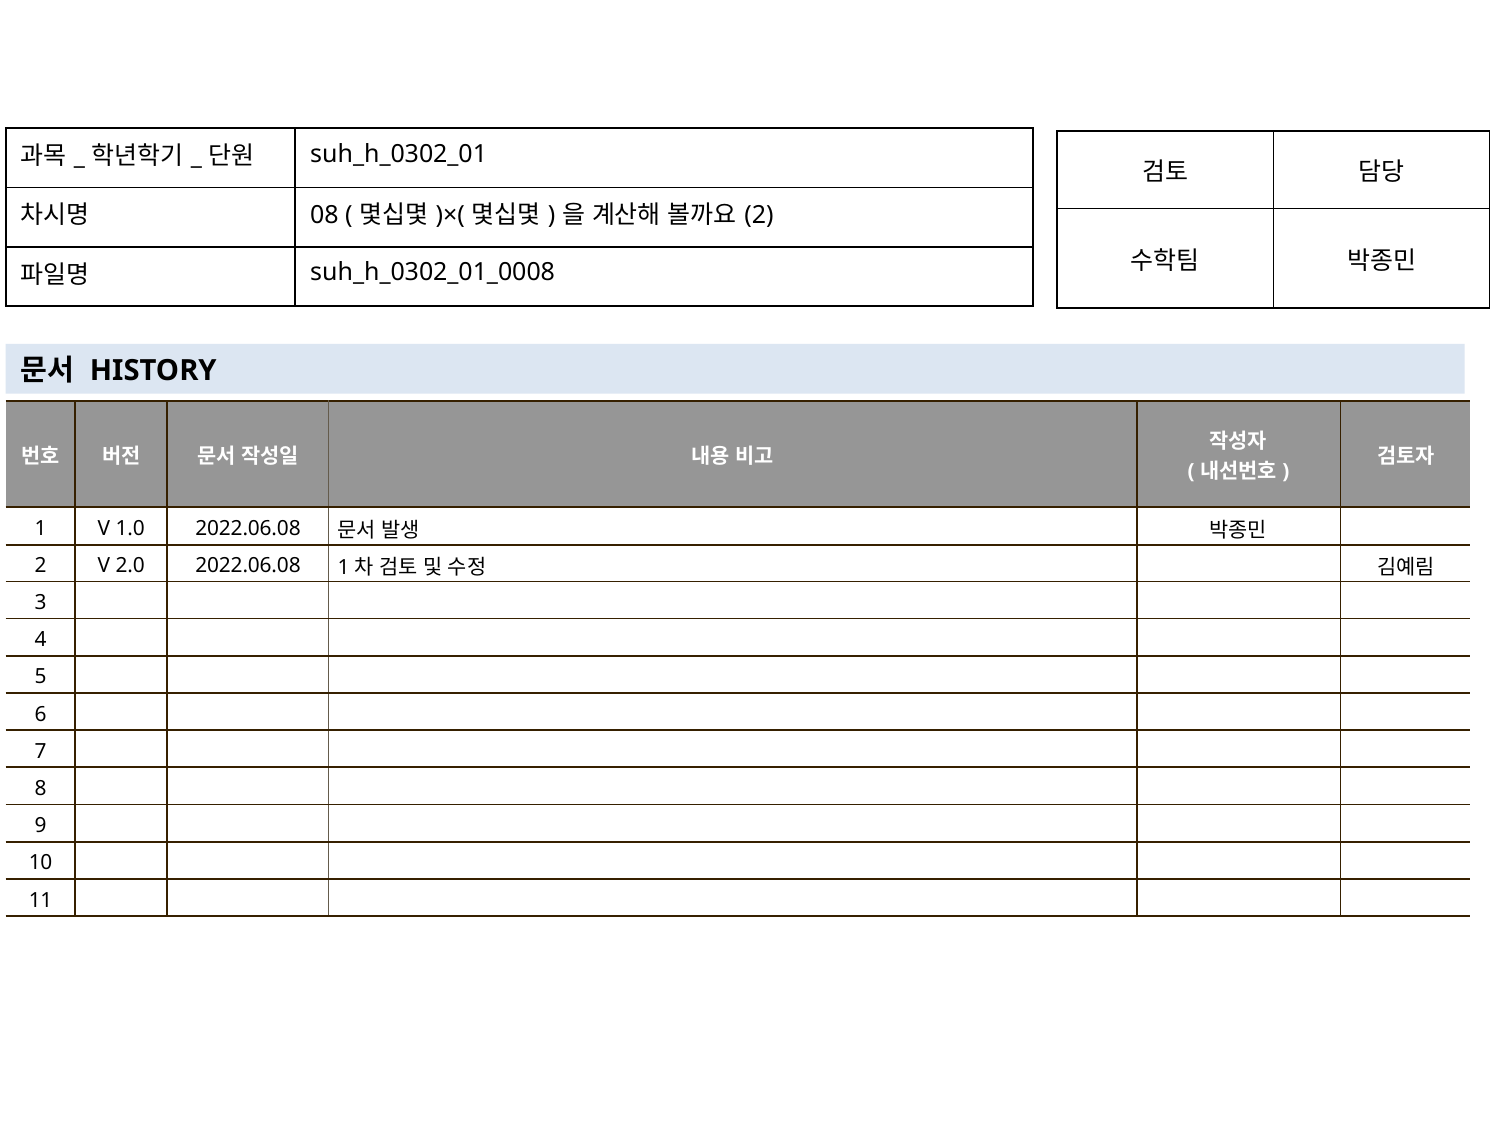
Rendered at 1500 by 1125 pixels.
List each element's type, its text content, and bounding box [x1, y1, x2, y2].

table_cell 문서 발생 [329, 508, 1136, 544]
table_cell [329, 694, 1136, 729]
table_cell suh_h_0302_01_0008 [296, 248, 1032, 305]
table_header 번호 [6, 402, 74, 506]
table_cell [1138, 805, 1340, 841]
table_header 버전 [76, 402, 166, 506]
table_header 담당 [1274, 132, 1489, 208]
table_cell 차시명 [7, 188, 294, 246]
table_cell [168, 657, 328, 692]
table_cell [76, 657, 166, 692]
table_cell [76, 582, 166, 618]
table_cell [1341, 880, 1470, 915]
table_cell [1341, 768, 1470, 804]
table_cell [168, 768, 328, 804]
table_cell 박종민 [1138, 508, 1340, 544]
table_cell [329, 619, 1136, 655]
table_cell [76, 694, 166, 729]
table_cell 7 [6, 731, 74, 766]
table_header suh_h_0302_01 [296, 129, 1032, 187]
table_cell [168, 843, 328, 878]
table_header 문서 작성일 [168, 402, 328, 506]
table_cell [168, 731, 328, 766]
table_cell 9 [6, 805, 74, 841]
table_header 검토자 [1341, 402, 1470, 506]
table_cell [1341, 657, 1470, 692]
table_cell [1341, 619, 1470, 655]
table_cell 4 [6, 619, 74, 655]
table_cell [1138, 768, 1340, 804]
table_cell [1341, 582, 1470, 618]
table_cell 6 [6, 694, 74, 729]
table_cell [76, 805, 166, 841]
table_cell [76, 768, 166, 804]
table_cell [1138, 582, 1340, 618]
table_header 내용 비고 [329, 402, 1136, 506]
table_cell [168, 805, 328, 841]
table_cell [168, 619, 328, 655]
table_cell 10 [6, 843, 74, 878]
table_cell [1341, 508, 1470, 544]
table_cell [329, 805, 1136, 841]
table_cell [76, 619, 166, 655]
table_cell [329, 731, 1136, 766]
table_cell [76, 843, 166, 878]
table_cell 2022.06.08 [168, 546, 328, 581]
table_cell [329, 880, 1136, 915]
table_cell [1138, 657, 1340, 692]
table_cell [1341, 731, 1470, 766]
table_cell [1341, 805, 1470, 841]
table_cell [168, 880, 328, 915]
table_cell 김예림 [1341, 546, 1470, 581]
table_cell 2022.06.08 [168, 508, 328, 544]
table_cell [1138, 880, 1340, 915]
table_cell 파일명 [7, 248, 294, 305]
table_cell 수학팀 [1058, 209, 1273, 307]
table_cell [168, 694, 328, 729]
table_header 과목_학년학기_단원 [7, 129, 294, 187]
table_header 검토 [1058, 132, 1273, 208]
table_cell [329, 582, 1136, 618]
table_cell [1138, 694, 1340, 729]
table_cell 박종민 [1274, 209, 1489, 307]
table_cell 3 [6, 582, 74, 618]
table_header 작성자 (내선번호) [1138, 402, 1340, 506]
table_cell [329, 768, 1136, 804]
table_cell [1138, 843, 1340, 878]
table_cell 08 (몇십몇)×(몇십몇)을 계산해 볼까요(2) [296, 188, 1032, 246]
table_cell 5 [6, 657, 74, 692]
table_cell V 2.0 [76, 546, 166, 581]
table_cell [76, 731, 166, 766]
table_cell [168, 582, 328, 618]
table_cell [1341, 843, 1470, 878]
table_cell [1341, 694, 1470, 729]
table_cell [1138, 619, 1340, 655]
table_cell 2 [6, 546, 74, 581]
table_cell 1차 검토 및 수정 [329, 546, 1136, 581]
table_cell V 1.0 [76, 508, 166, 544]
table_cell [1138, 546, 1340, 581]
table_cell 11 [6, 880, 74, 915]
table_cell 8 [6, 768, 74, 804]
table_cell [329, 657, 1136, 692]
table_cell [1138, 731, 1340, 766]
table_cell [329, 843, 1136, 878]
table_cell [76, 880, 166, 915]
table_cell 1 [6, 508, 74, 544]
text_box 문서 HISTORY [5, 343, 1465, 394]
